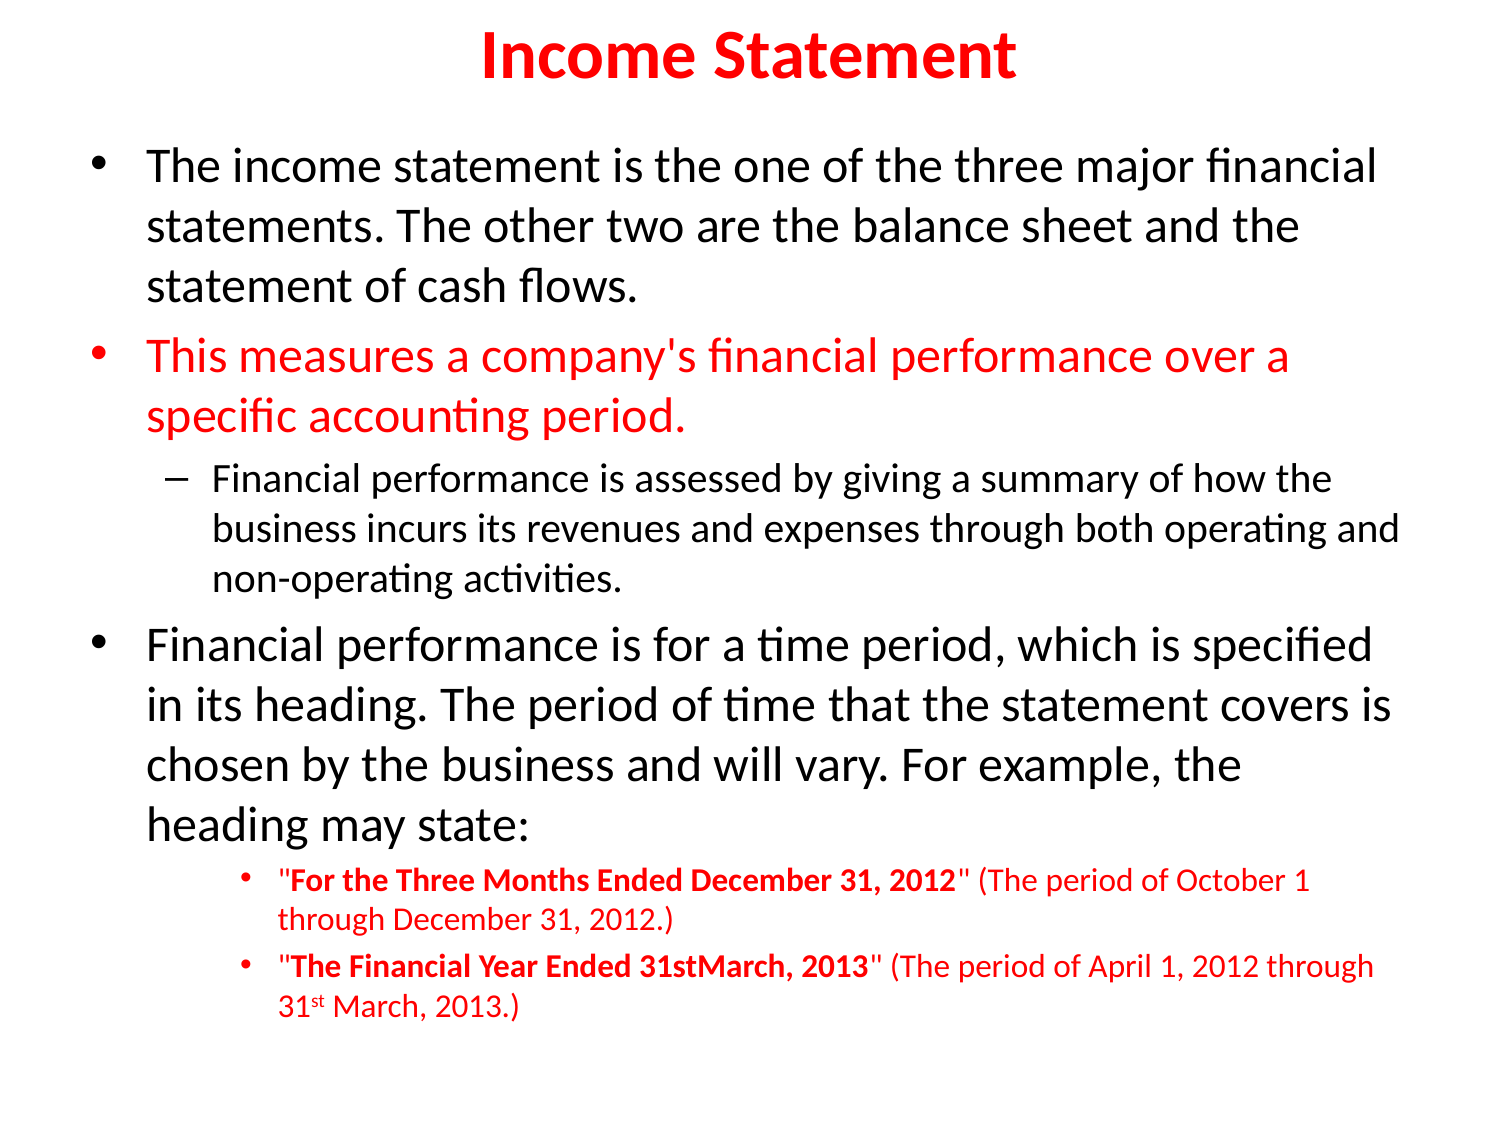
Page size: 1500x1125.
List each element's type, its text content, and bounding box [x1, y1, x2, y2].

title Income Statement [75, 0, 1425, 100]
list The income statement is the one of the three major financial statements. The other two are the balance sheet and the statement of cash flows. This measures a company's financial performance over a specific accounting period. Financial performance is assessed by giving a summary of how the business incurs its revenues and expenses through both operating and non-operating activities. Financial performance is for a time period, which is specified in its heading. The period of time that the statement covers is chosen by the business and will vary. For example, the heading may state: "For the Three Months Ended December 31, 2012" (The period of October 1 through December 31, 2012.) "The Financial Year Ended 31stMarch, 2013" (The period of April 1, 2012 through 31st March, 2013.) [75, 125, 1425, 1125]
